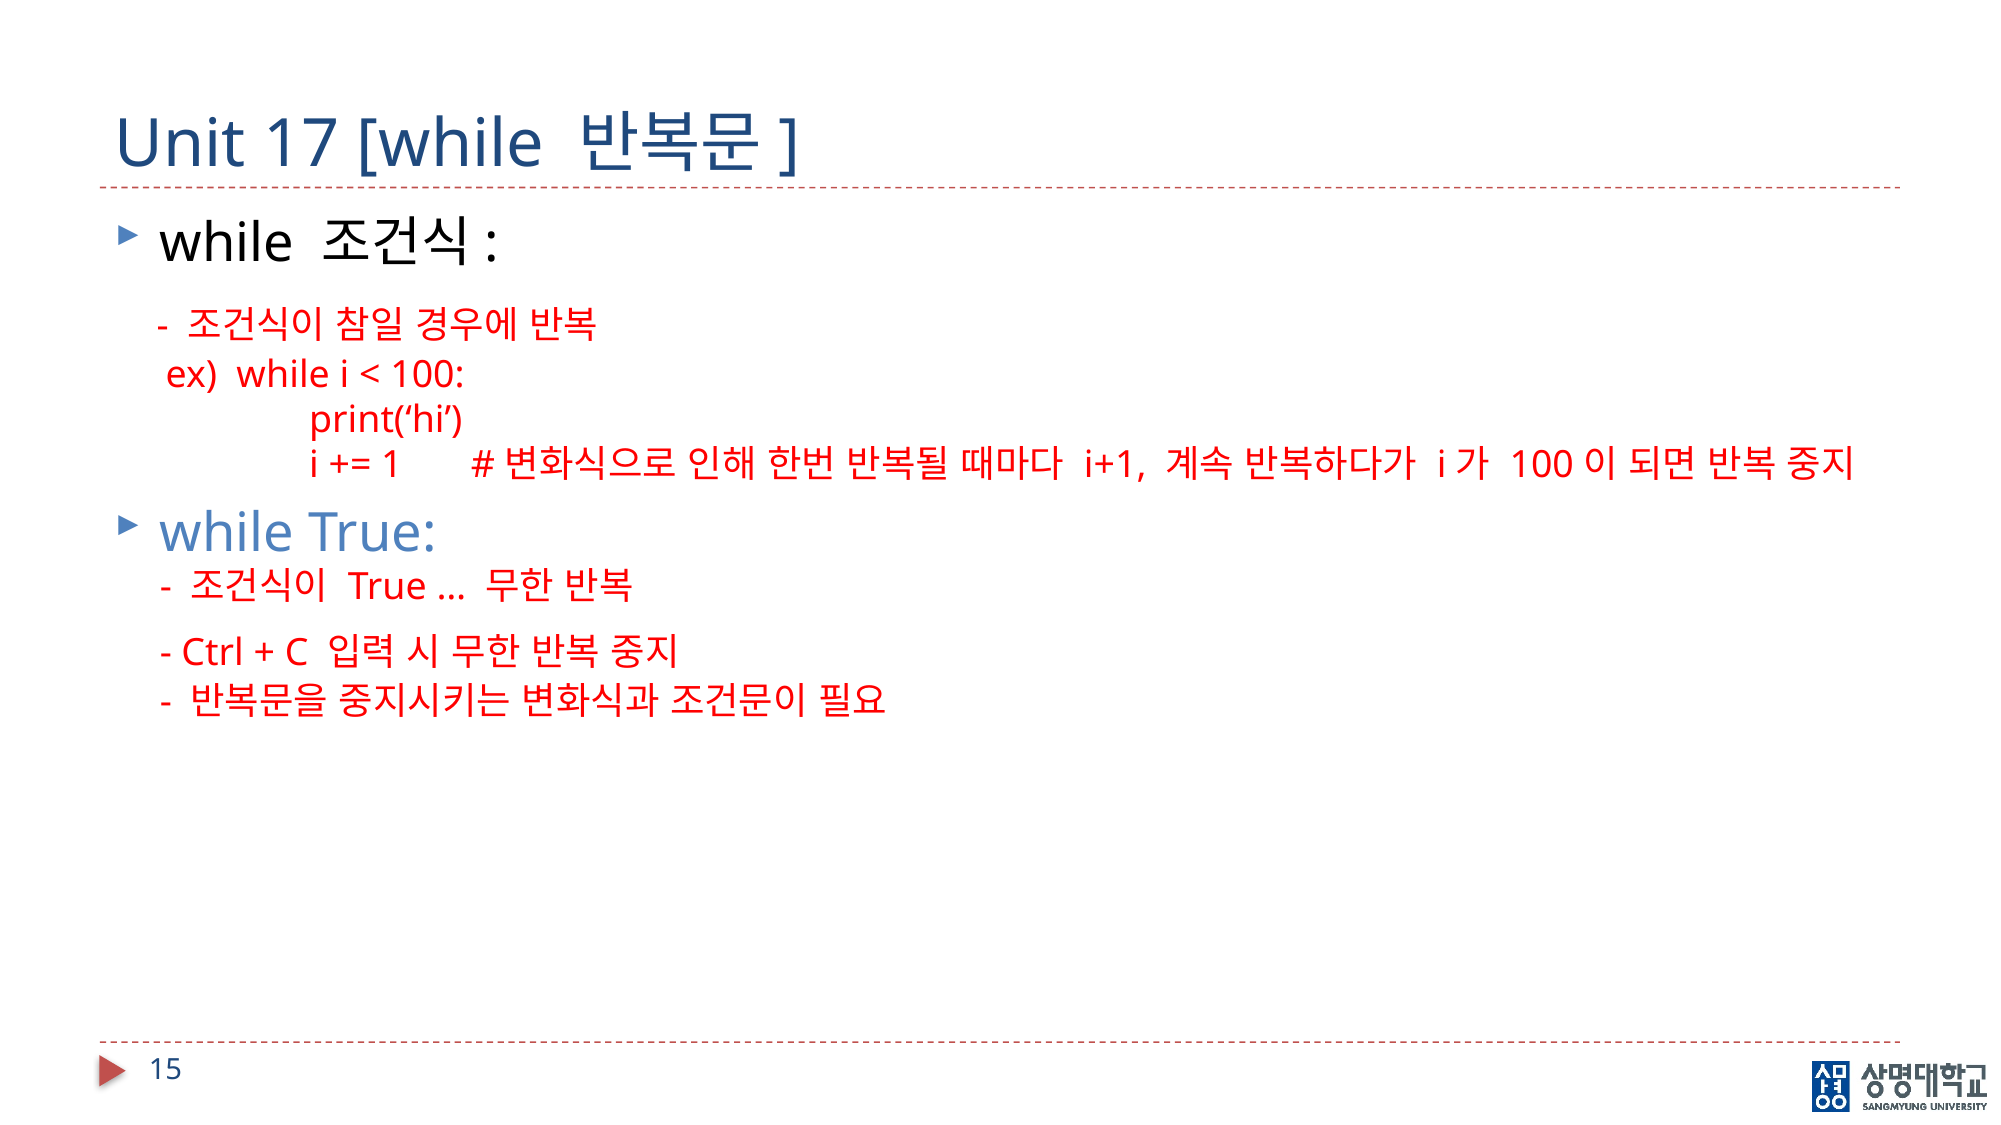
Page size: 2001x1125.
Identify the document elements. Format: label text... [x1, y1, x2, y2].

slide_number 15 [133, 1042, 568, 1103]
picture [1812, 1061, 1987, 1112]
title Unit 17 [while 반복문] [99, 24, 1900, 188]
list while 조건식: - 조건식이 참일 경우에 반복 ex) while i < 100: print(‘hi’) i += 1 #변화식으로 인해 한번 반복될 때마다 i+1, 계속 반복하다가 i가 100이 되면 반복 중지 while True: - 조건식이 True … 무한 반복 - Ctrl + C 입력 시 무한 반복 중지 - 반복문을 중지시키는 변화식과 조건문이 필요 [99, 200, 1900, 1010]
